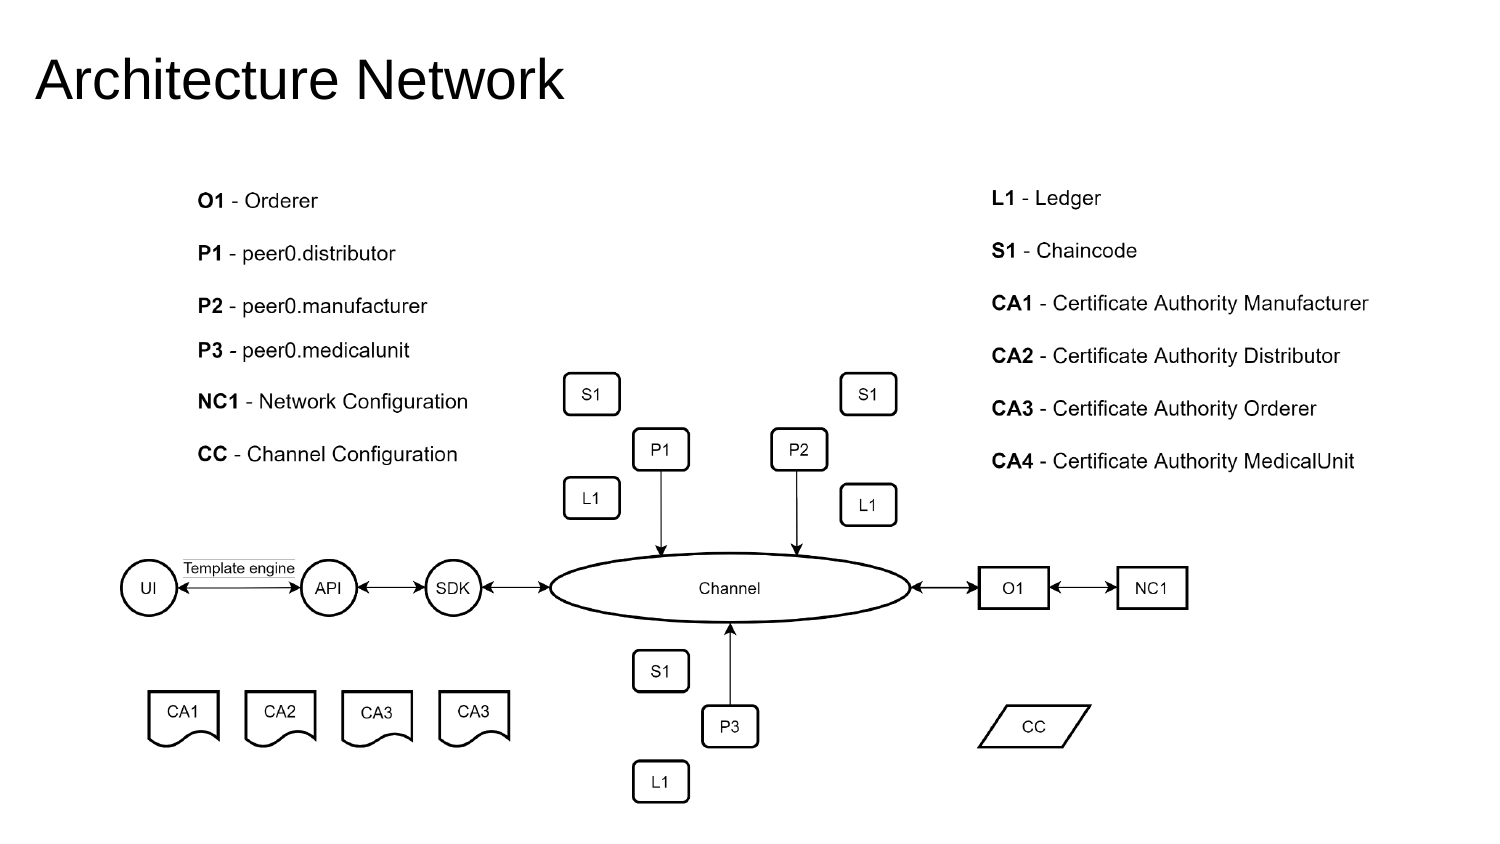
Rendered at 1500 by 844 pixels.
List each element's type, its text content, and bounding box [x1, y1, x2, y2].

picture [118, 136, 1381, 804]
title Architecture Network [20, 33, 1419, 128]
